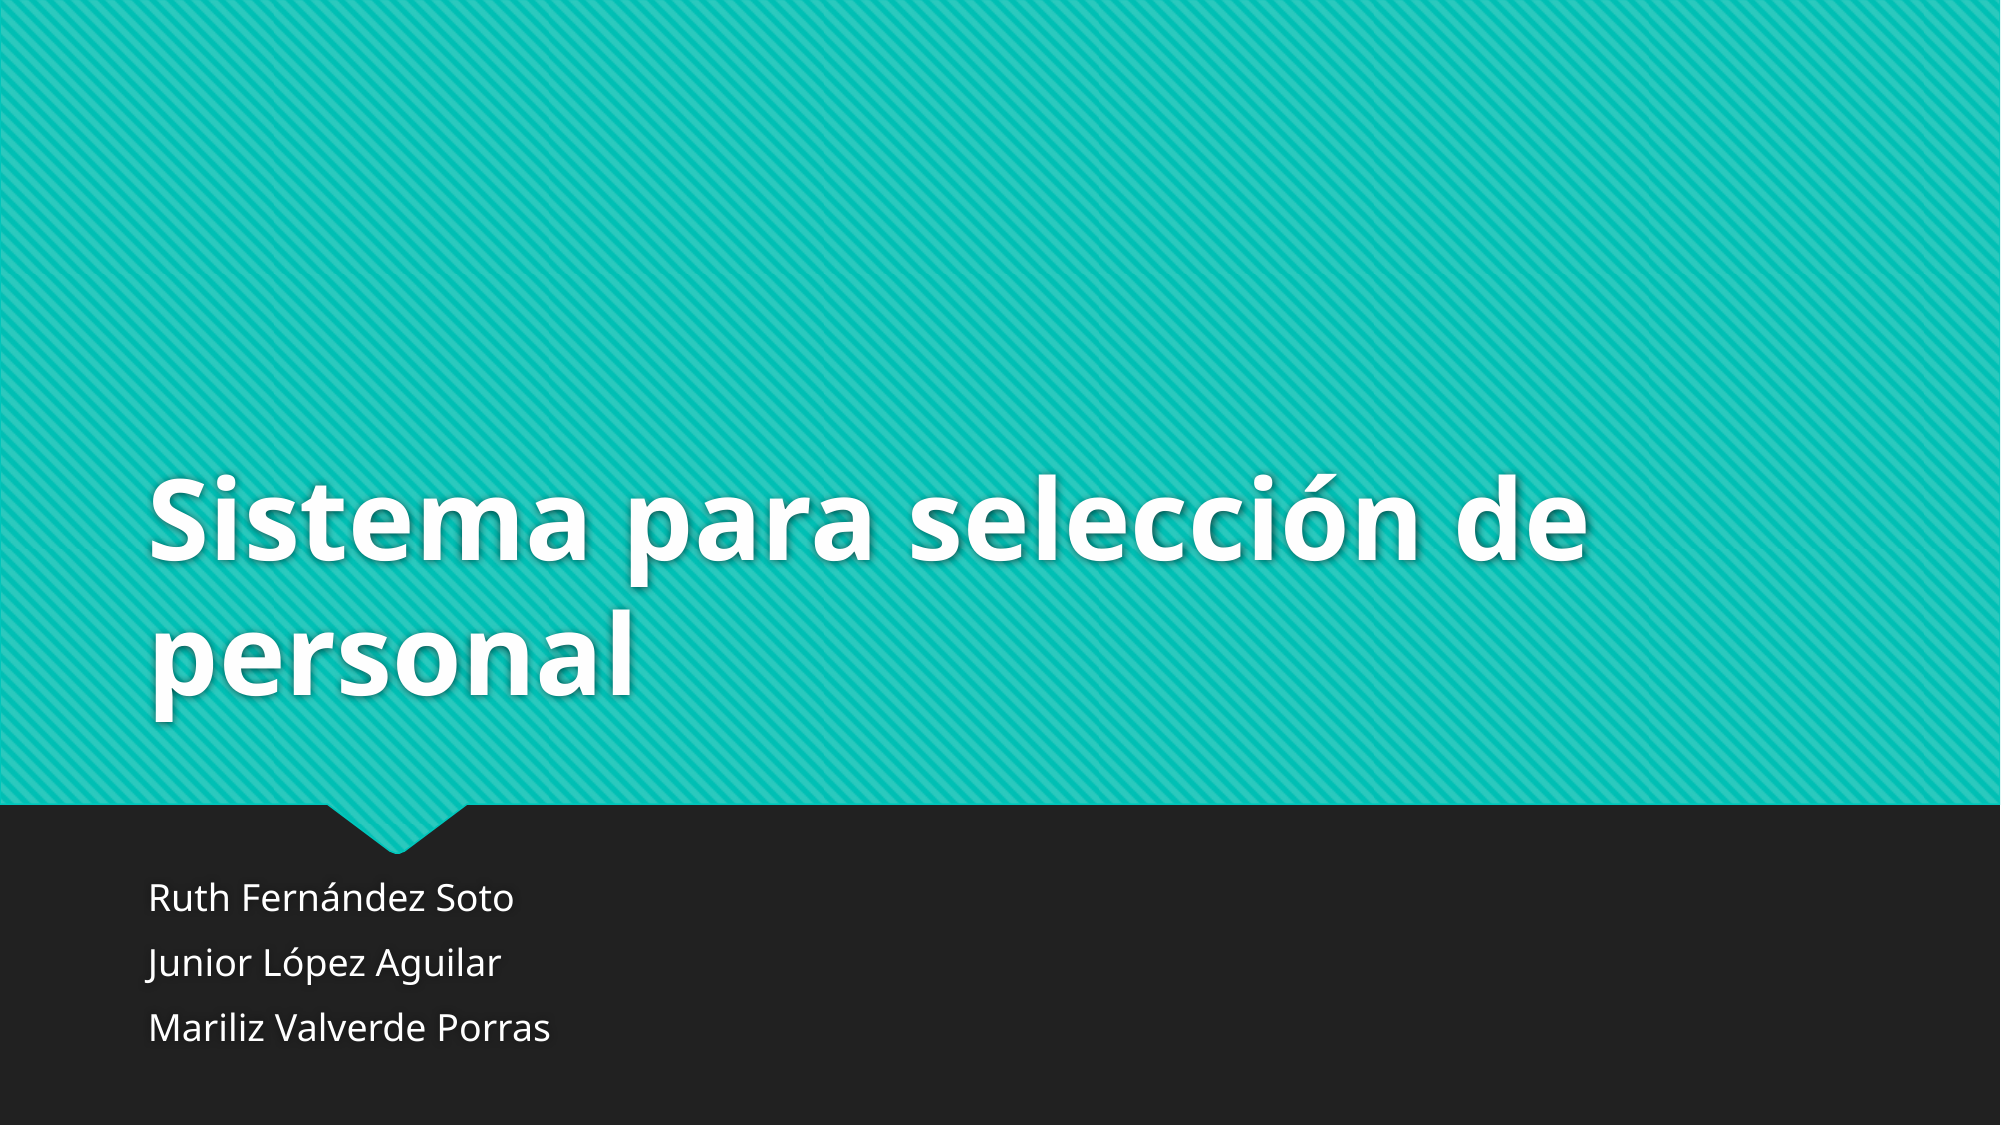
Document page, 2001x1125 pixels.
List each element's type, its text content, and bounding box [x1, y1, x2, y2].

subtitle Ruth Fernández Soto Junior López Aguilar Mariliz Valverde Porras [132, 866, 1868, 1125]
title Sistema para selección de personal [132, 237, 1868, 726]
